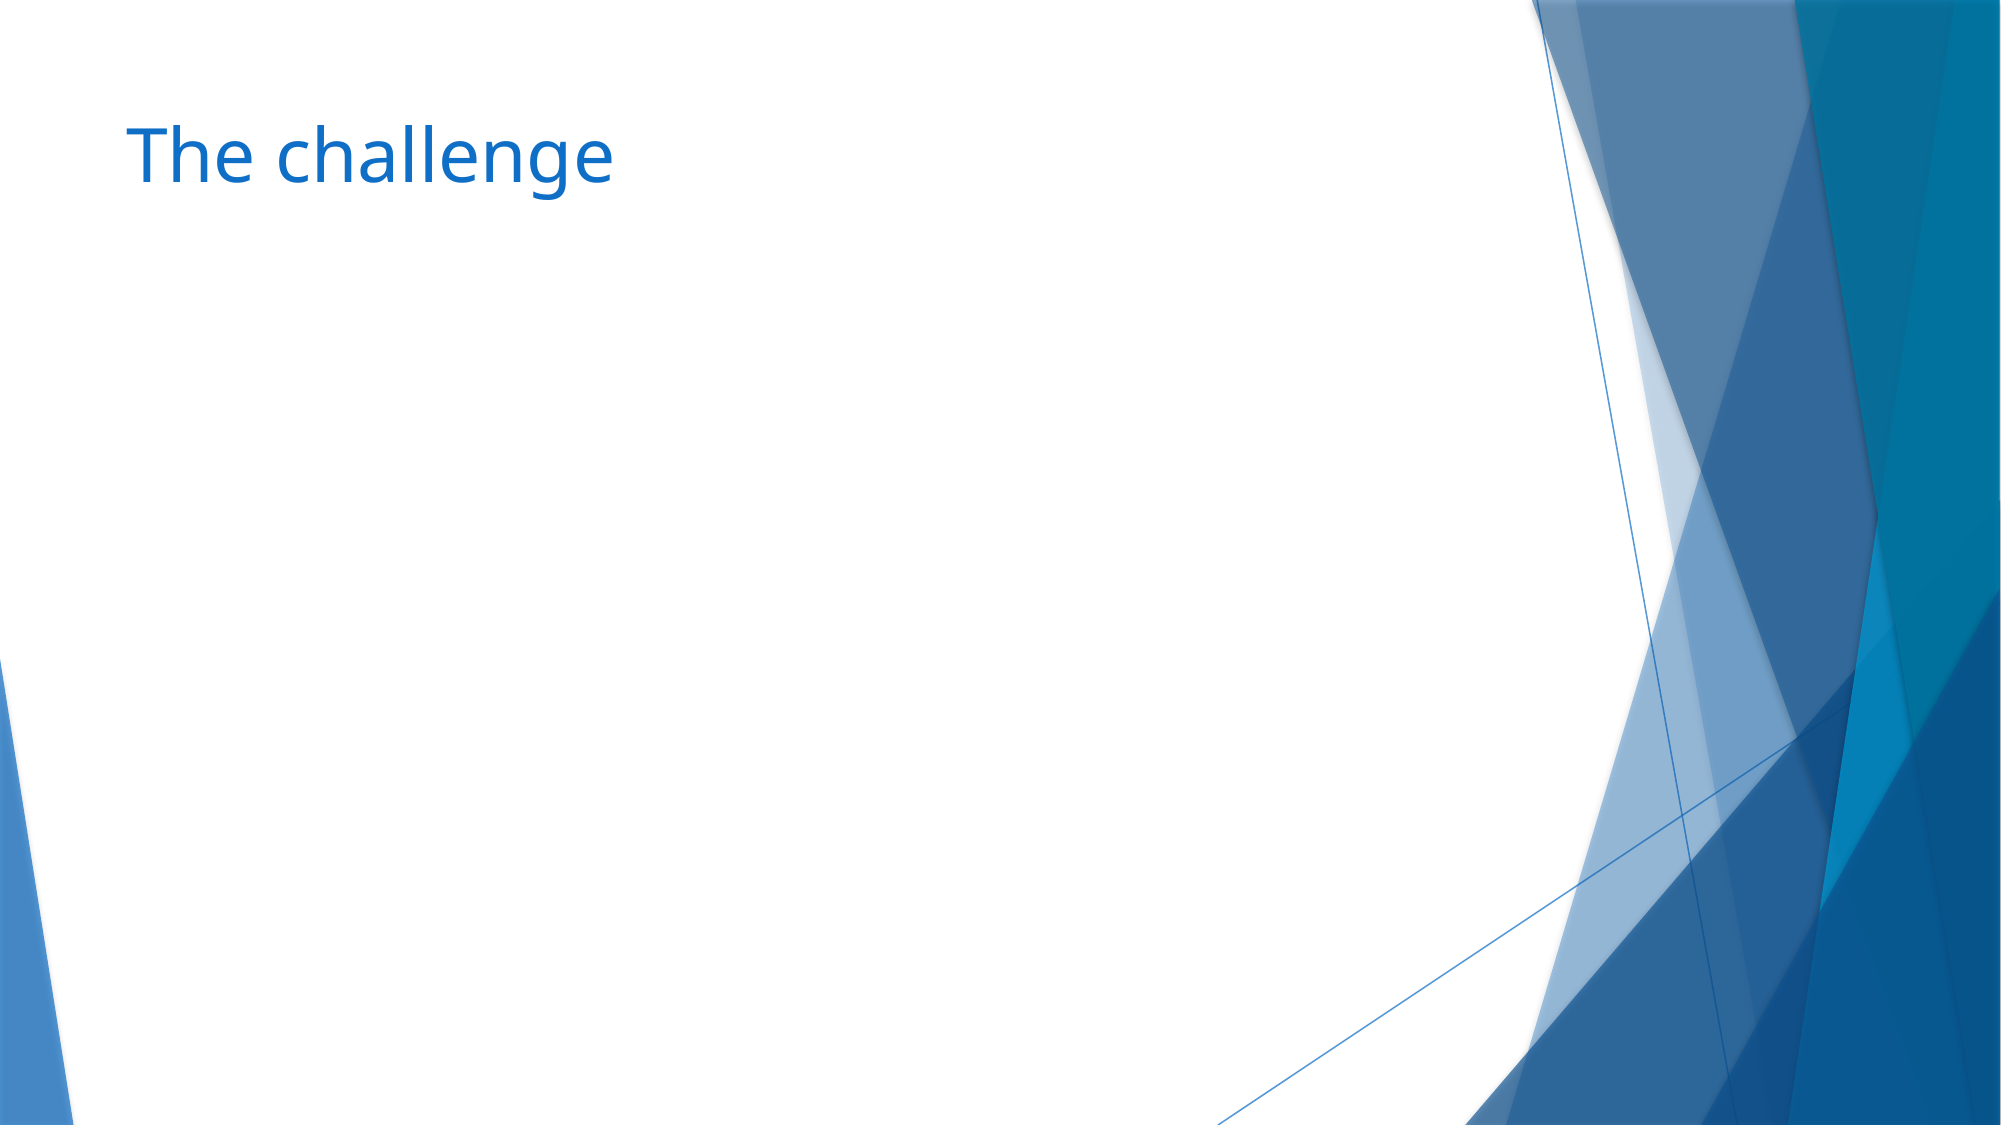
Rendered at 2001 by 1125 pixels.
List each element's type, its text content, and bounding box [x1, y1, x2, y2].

title The challenge [111, 99, 1522, 317]
